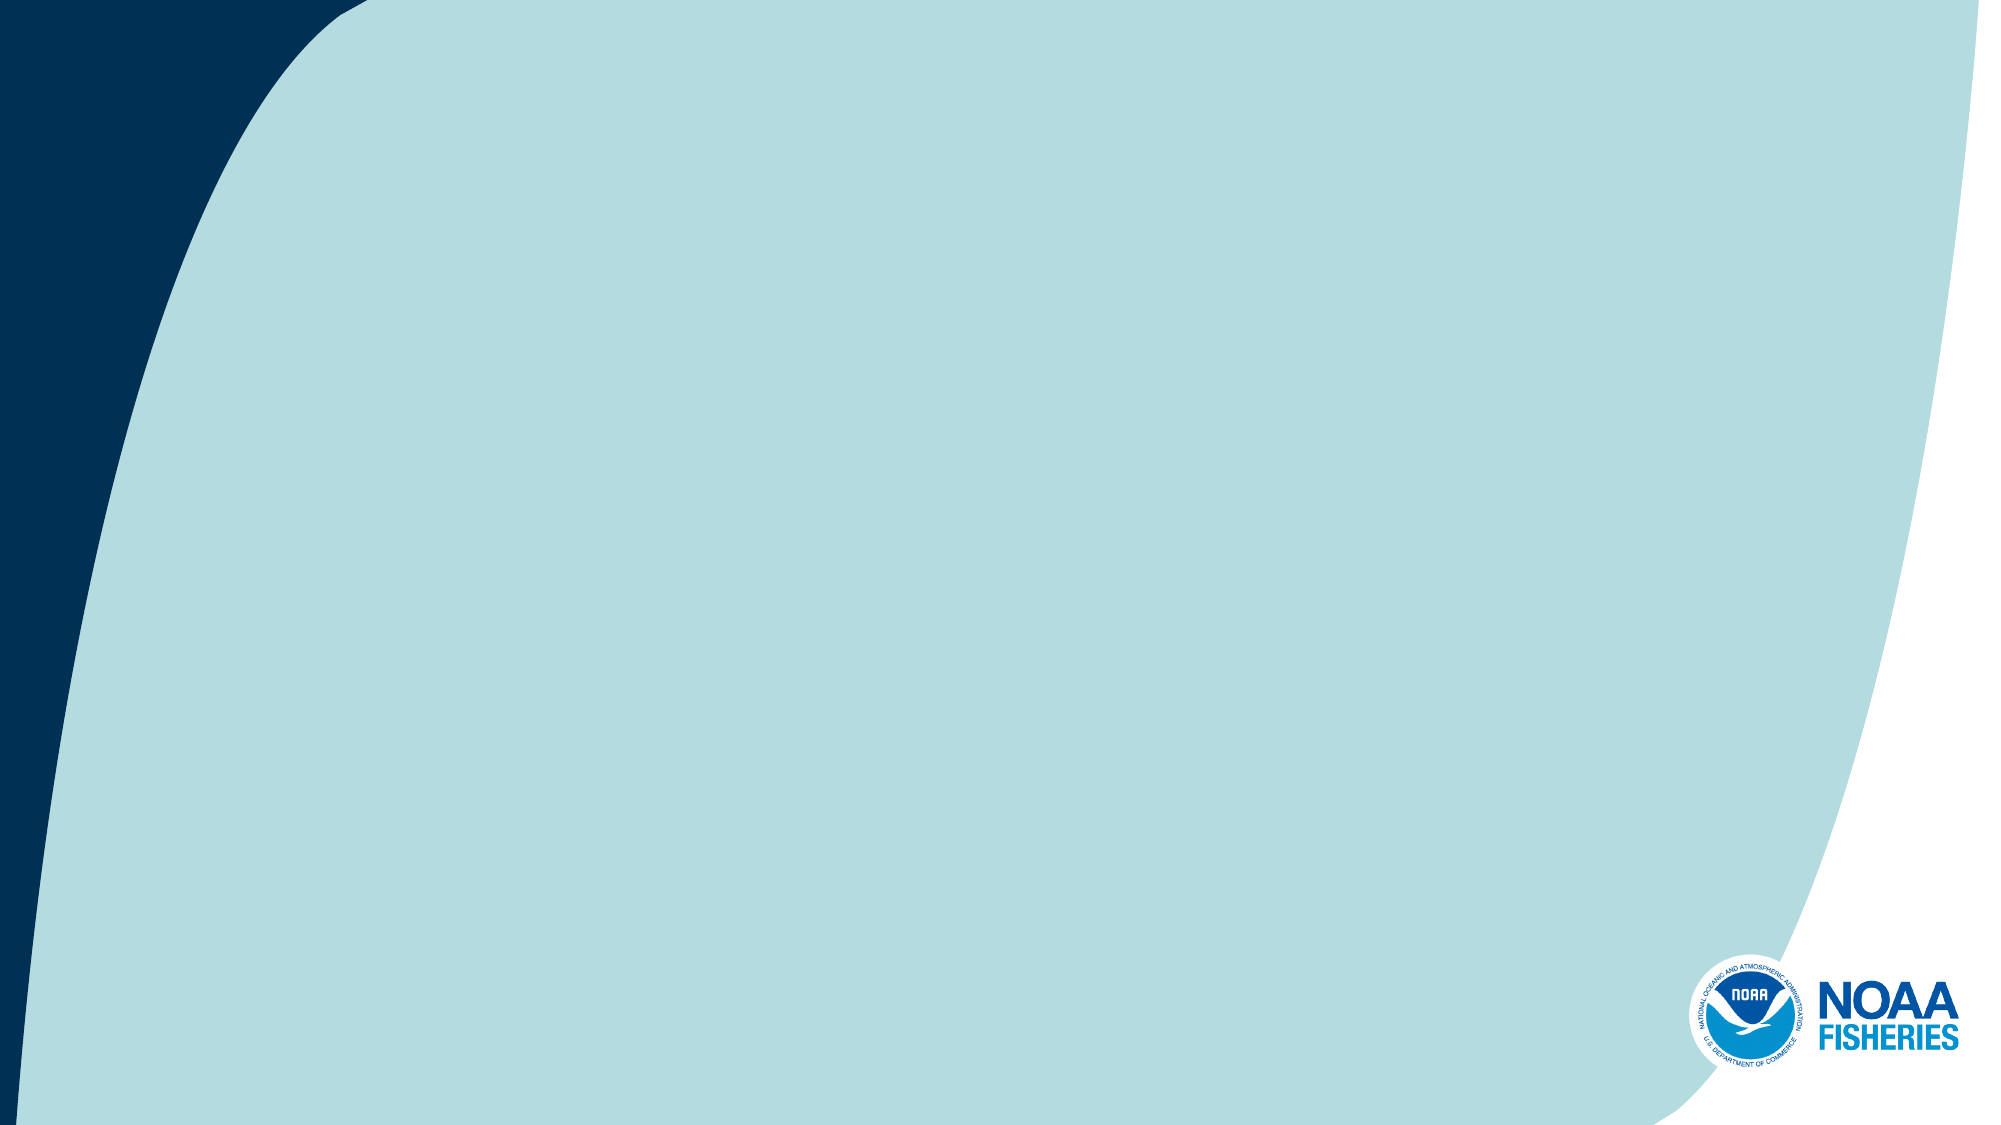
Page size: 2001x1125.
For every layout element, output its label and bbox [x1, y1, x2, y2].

picture [1948, 1028, 1959, 1038]
picture [1689, 954, 1959, 1076]
